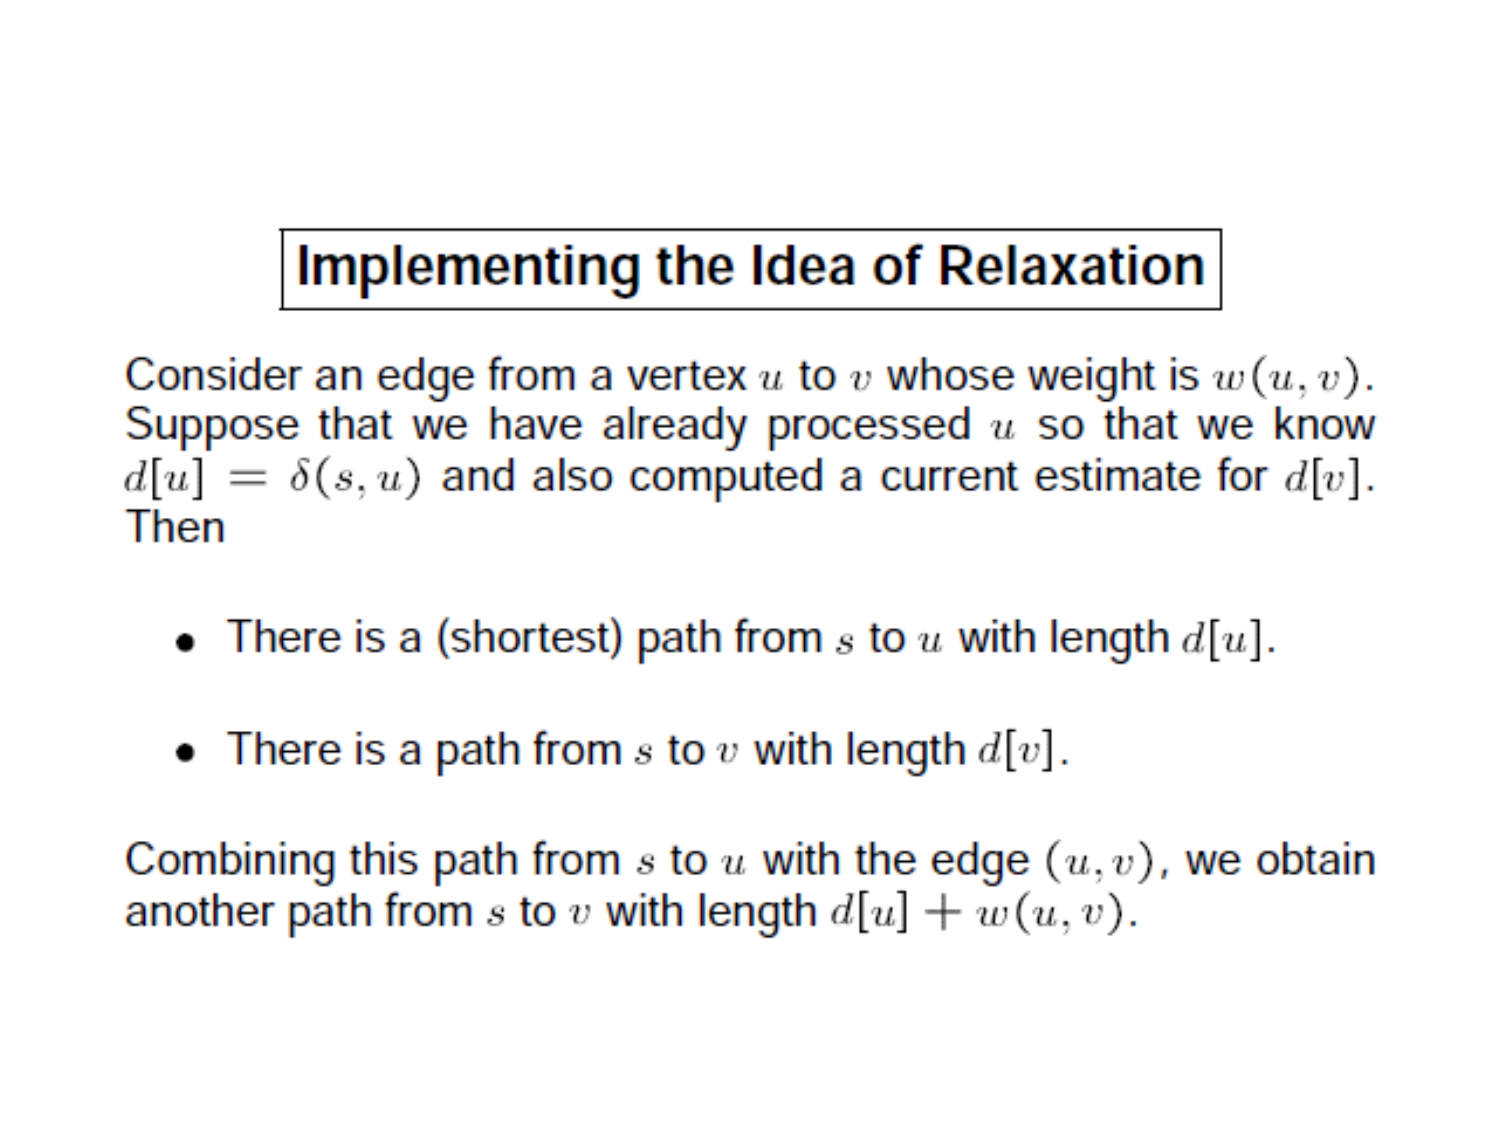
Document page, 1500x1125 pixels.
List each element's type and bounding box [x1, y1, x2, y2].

list [55, 187, 1464, 951]
